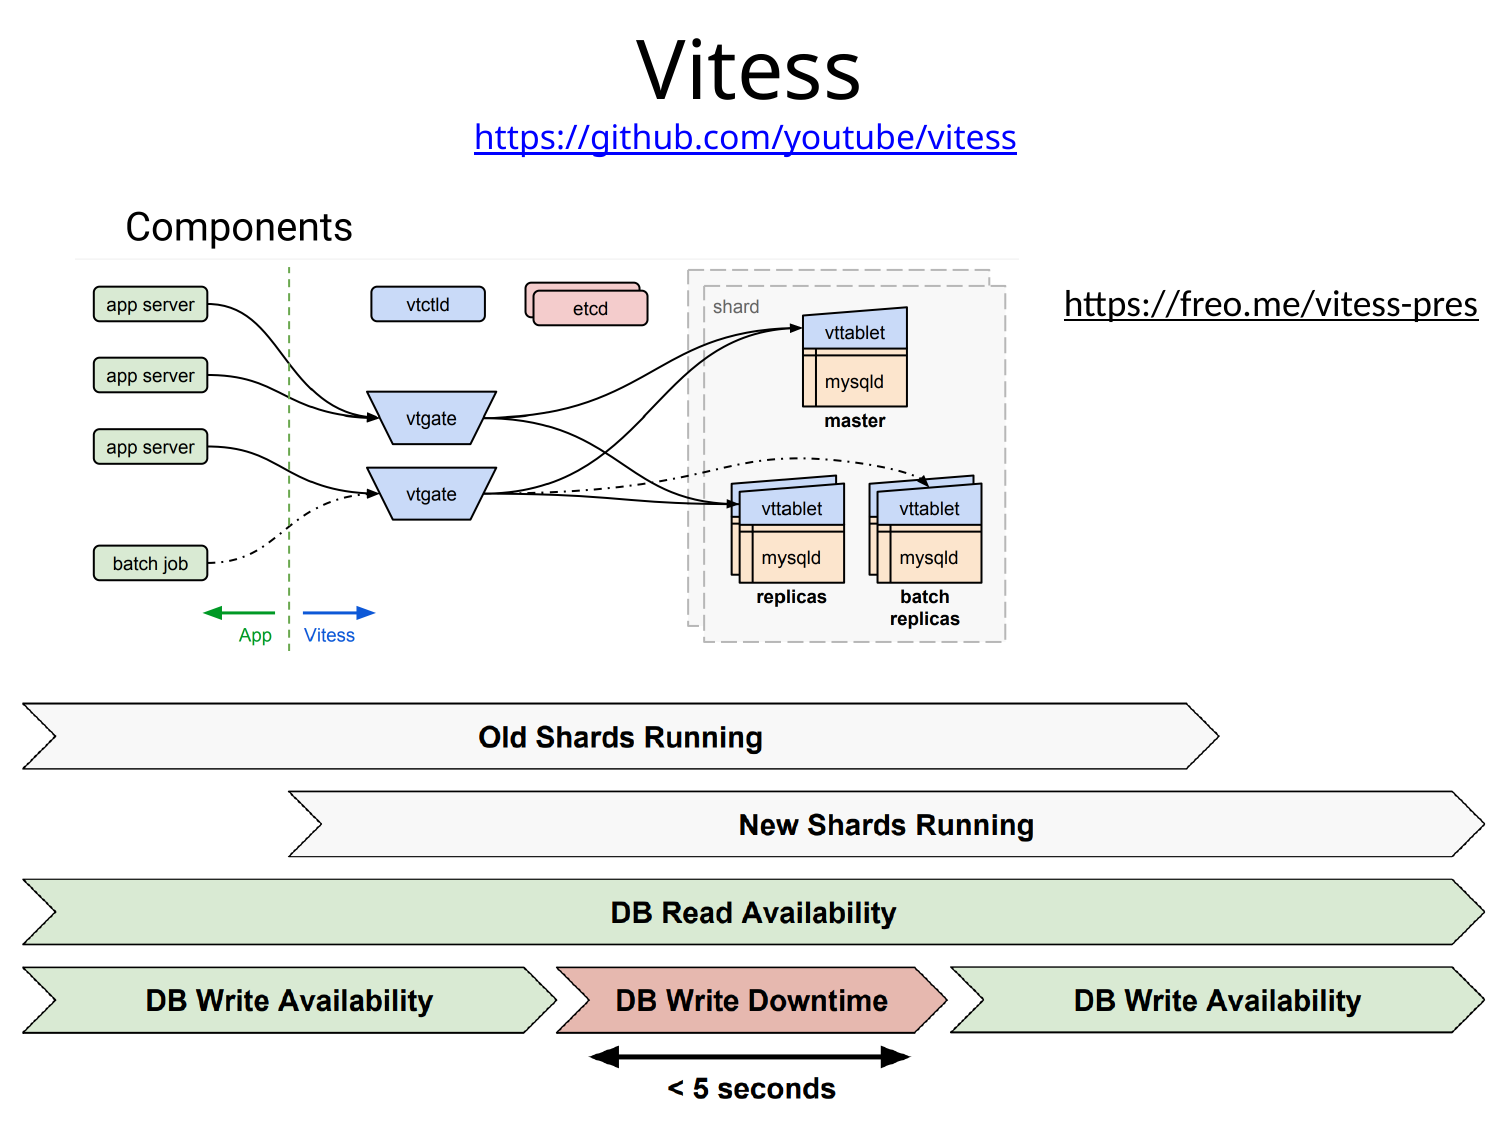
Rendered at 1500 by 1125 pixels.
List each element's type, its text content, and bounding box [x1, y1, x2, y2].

title Vitess https://github.com/youtube/vitess [75, 45, 1425, 233]
picture [0, 678, 1500, 1125]
picture [74, 181, 1019, 652]
text_box https://freo.me/vitess-pres [1048, 271, 1500, 332]
